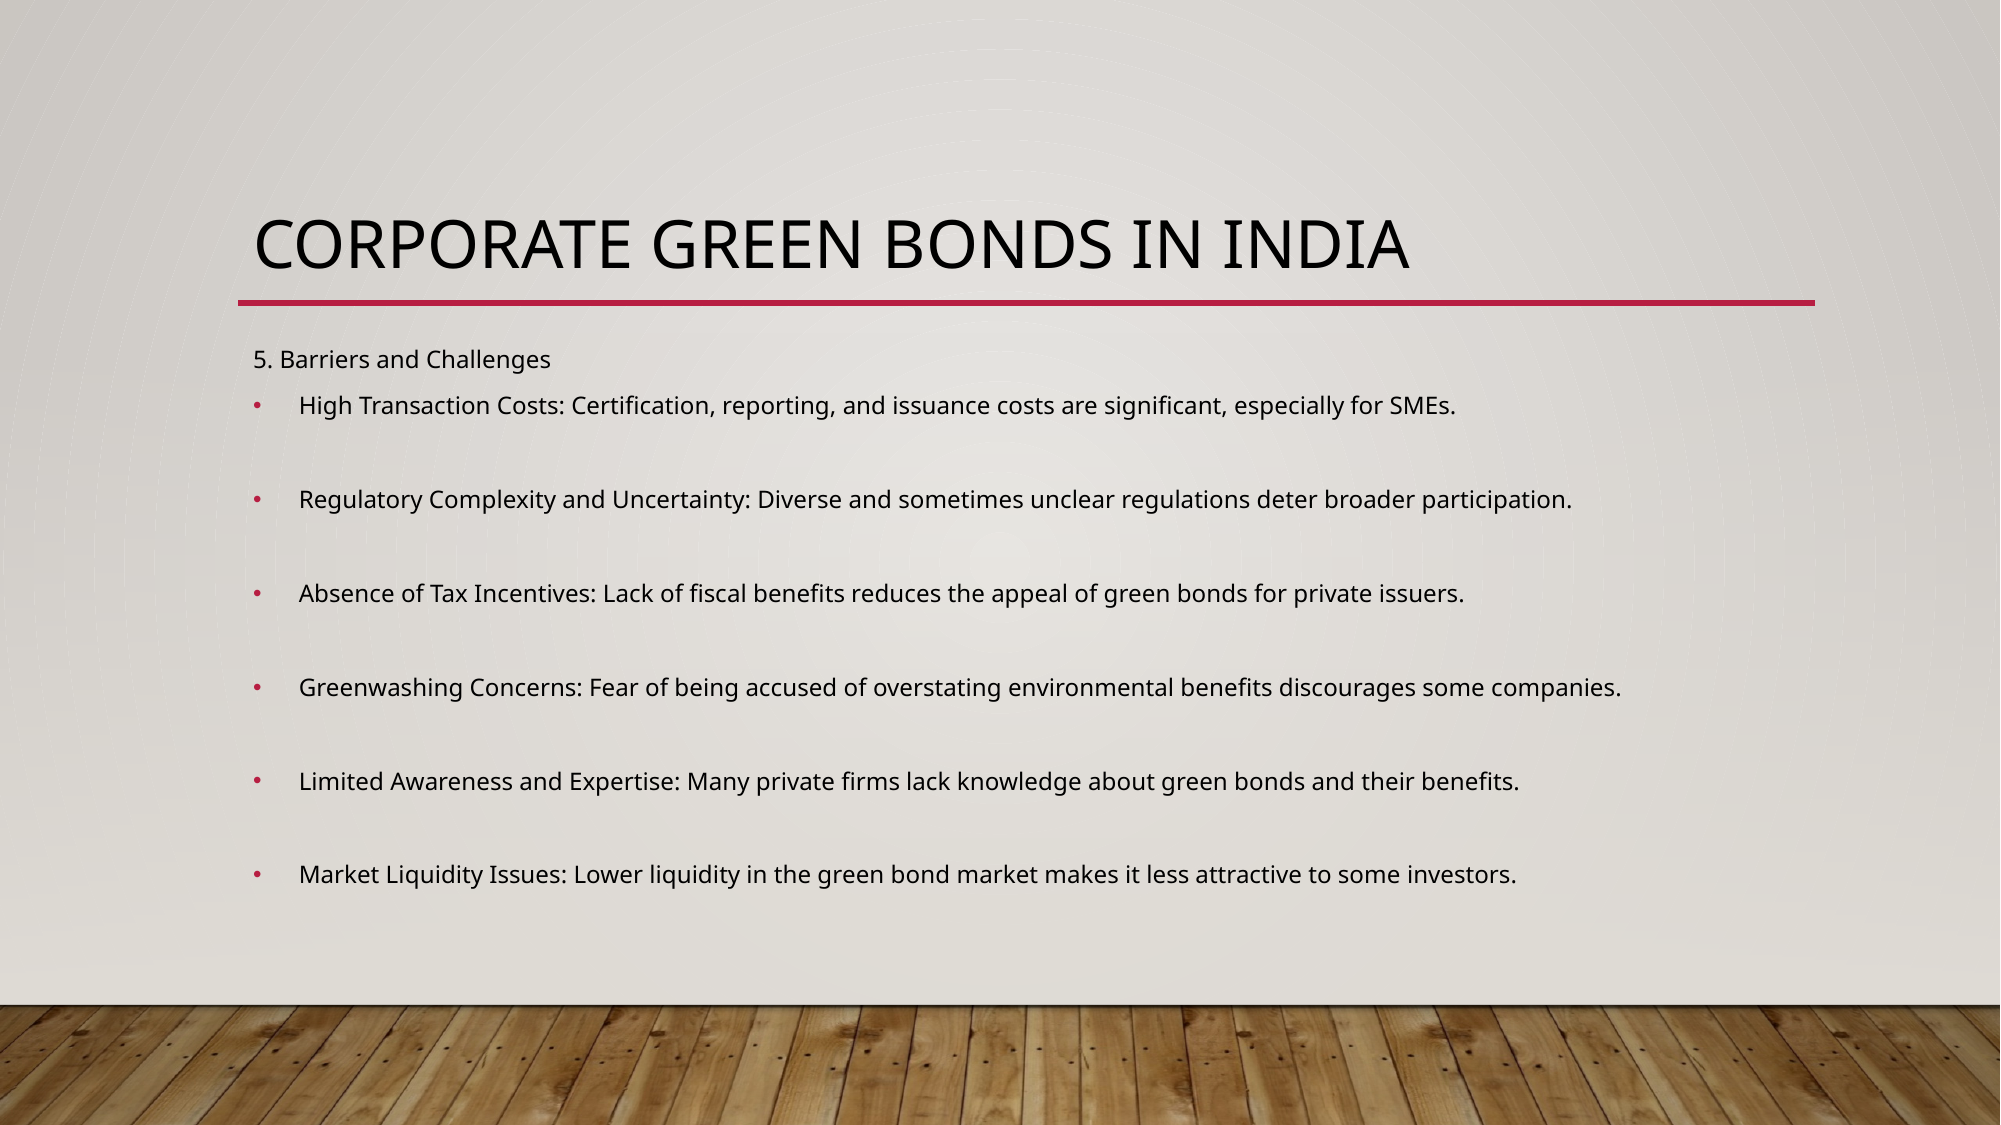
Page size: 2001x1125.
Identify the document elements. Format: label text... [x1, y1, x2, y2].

picture [0, 1005, 2000, 1125]
title corporate green bonds in india [238, 131, 1814, 305]
list 5. Barriers and Challenges High Transaction Costs: Certification, reporting, and issuance costs are significant, especially for SMEs. Regulatory Complexity and Uncertainty: Diverse and sometimes unclear regulations deter broader participation. Absence of Tax Incentives: Lack of fiscal benefits reduces the appeal of green bonds for private issuers. Greenwashing Concerns: Fear of being accused of overstating environmental benefits discourages some companies. Limited Awareness and Expertise: Many private firms lack knowledge about green bonds and their benefits. Market Liquidity Issues: Lower liquidity in the green bond market makes it less attractive to some investors. [238, 330, 1814, 897]
